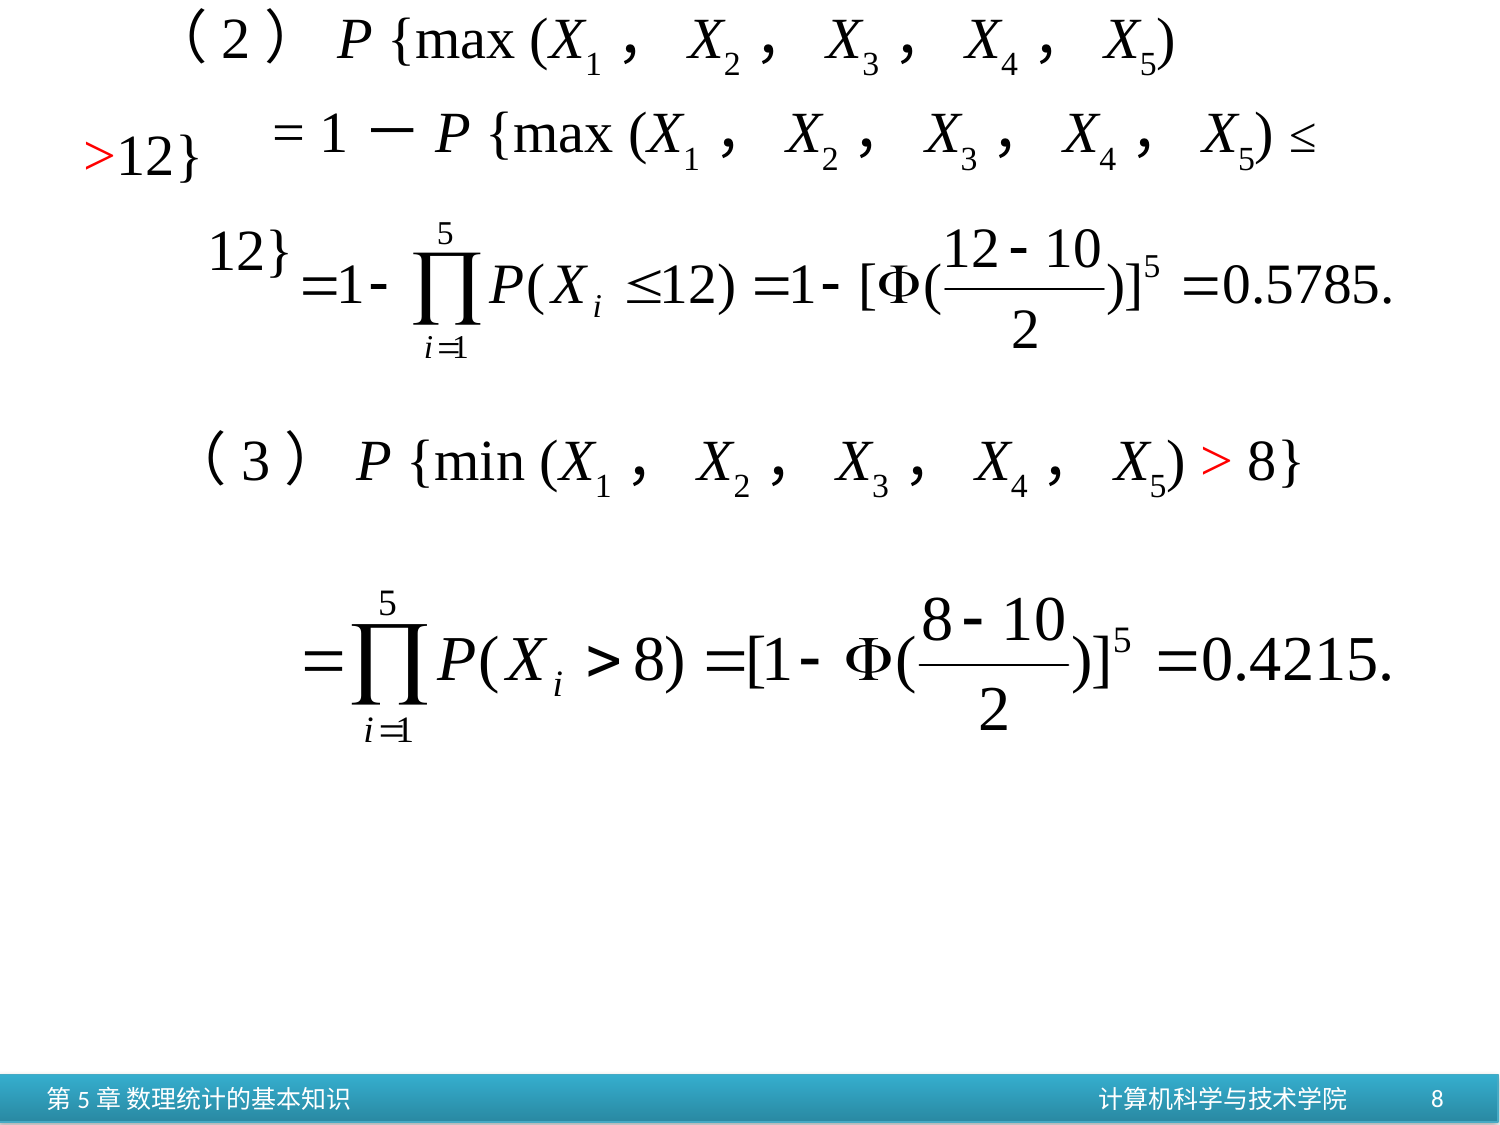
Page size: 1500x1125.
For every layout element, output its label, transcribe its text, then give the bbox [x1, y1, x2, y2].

text_box （3）P {min (X1，X2，X3，X4，X5) > 8} [88, 449, 1356, 547]
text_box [289, 574, 1400, 756]
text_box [289, 207, 1400, 371]
text_box = 1－P {max (X1，X2，X3，X4，X5) ≤ 12} [192, 98, 1365, 237]
text_box （2）P {max (X1，X2，X3，X4，X5) >12} [69, 3, 1260, 143]
